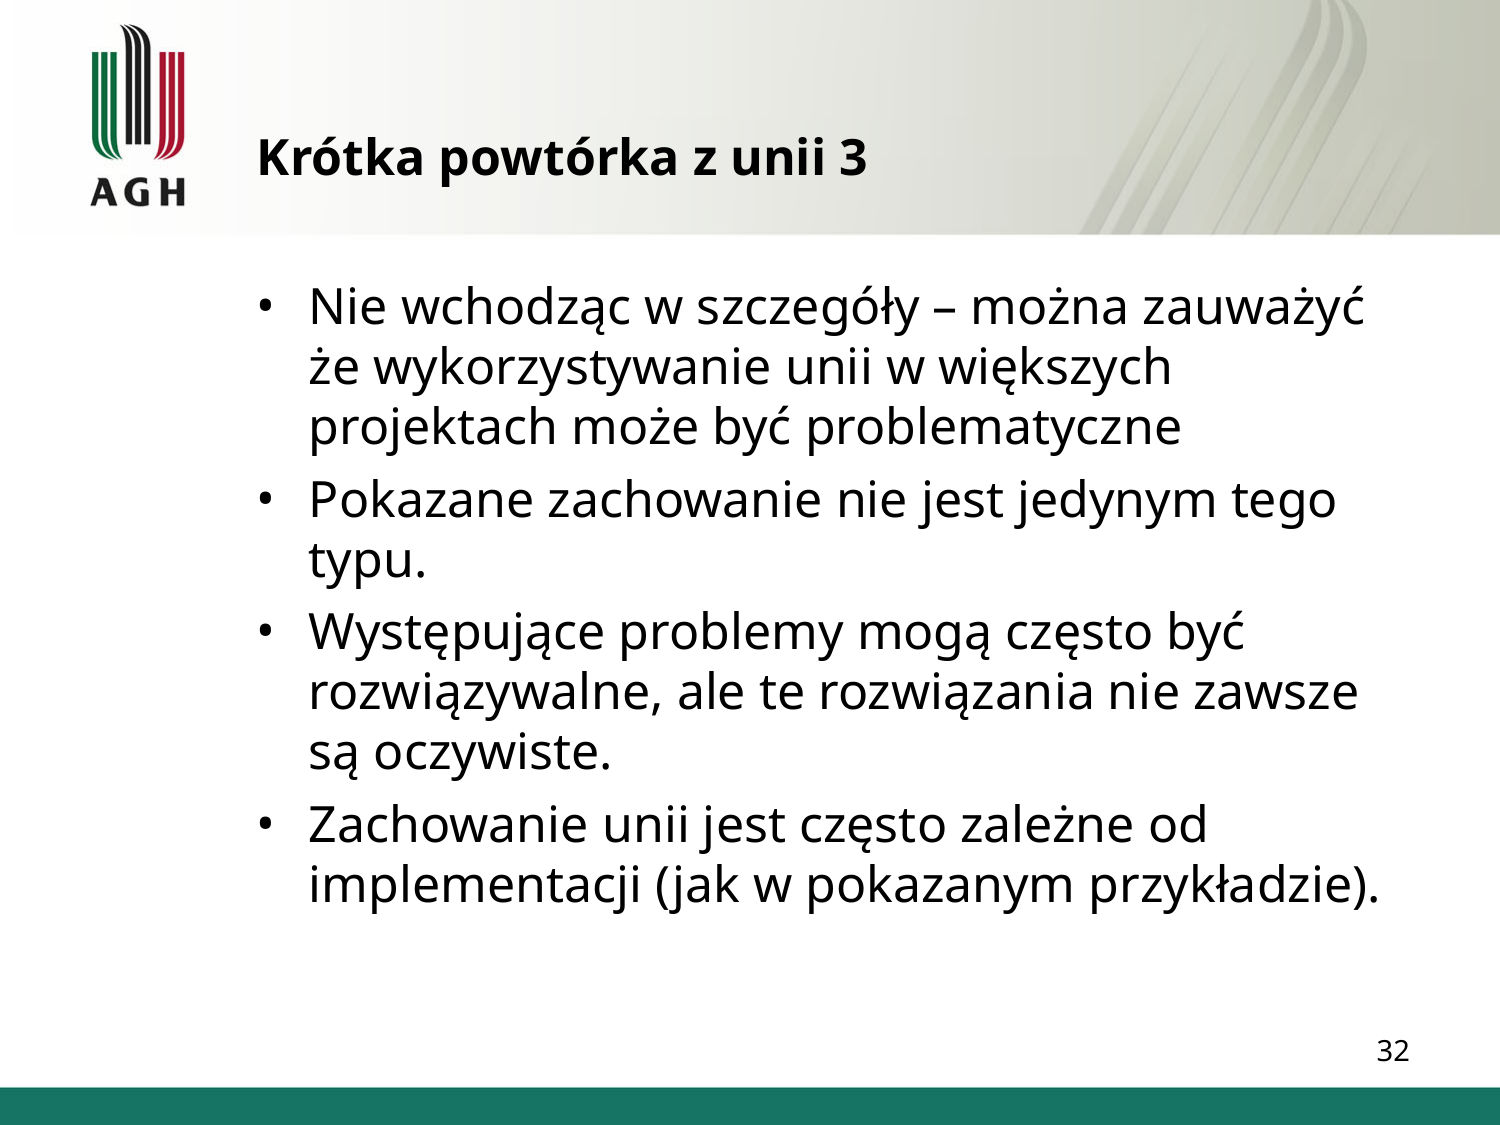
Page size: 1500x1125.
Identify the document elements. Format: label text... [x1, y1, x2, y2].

text_box Nie wchodząc w szczegóły – można zauważyć że wykorzystywanie unii w większych projektach może być problematyczne Pokazane zachowanie nie jest jedynym tego typu. Występujące problemy mogą często być rozwiązywalne, ale te rozwiązania nie zawsze są oczywiste. Zachowanie unii jest często zależne od implementacji (jak w pokazanym przykładzie). [242, 267, 1425, 1005]
picture [0, 0, 1500, 1125]
text_box 1 [1074, 1024, 1425, 1103]
text_box Krótka powtórka z unii 3 [242, 78, 1425, 233]
